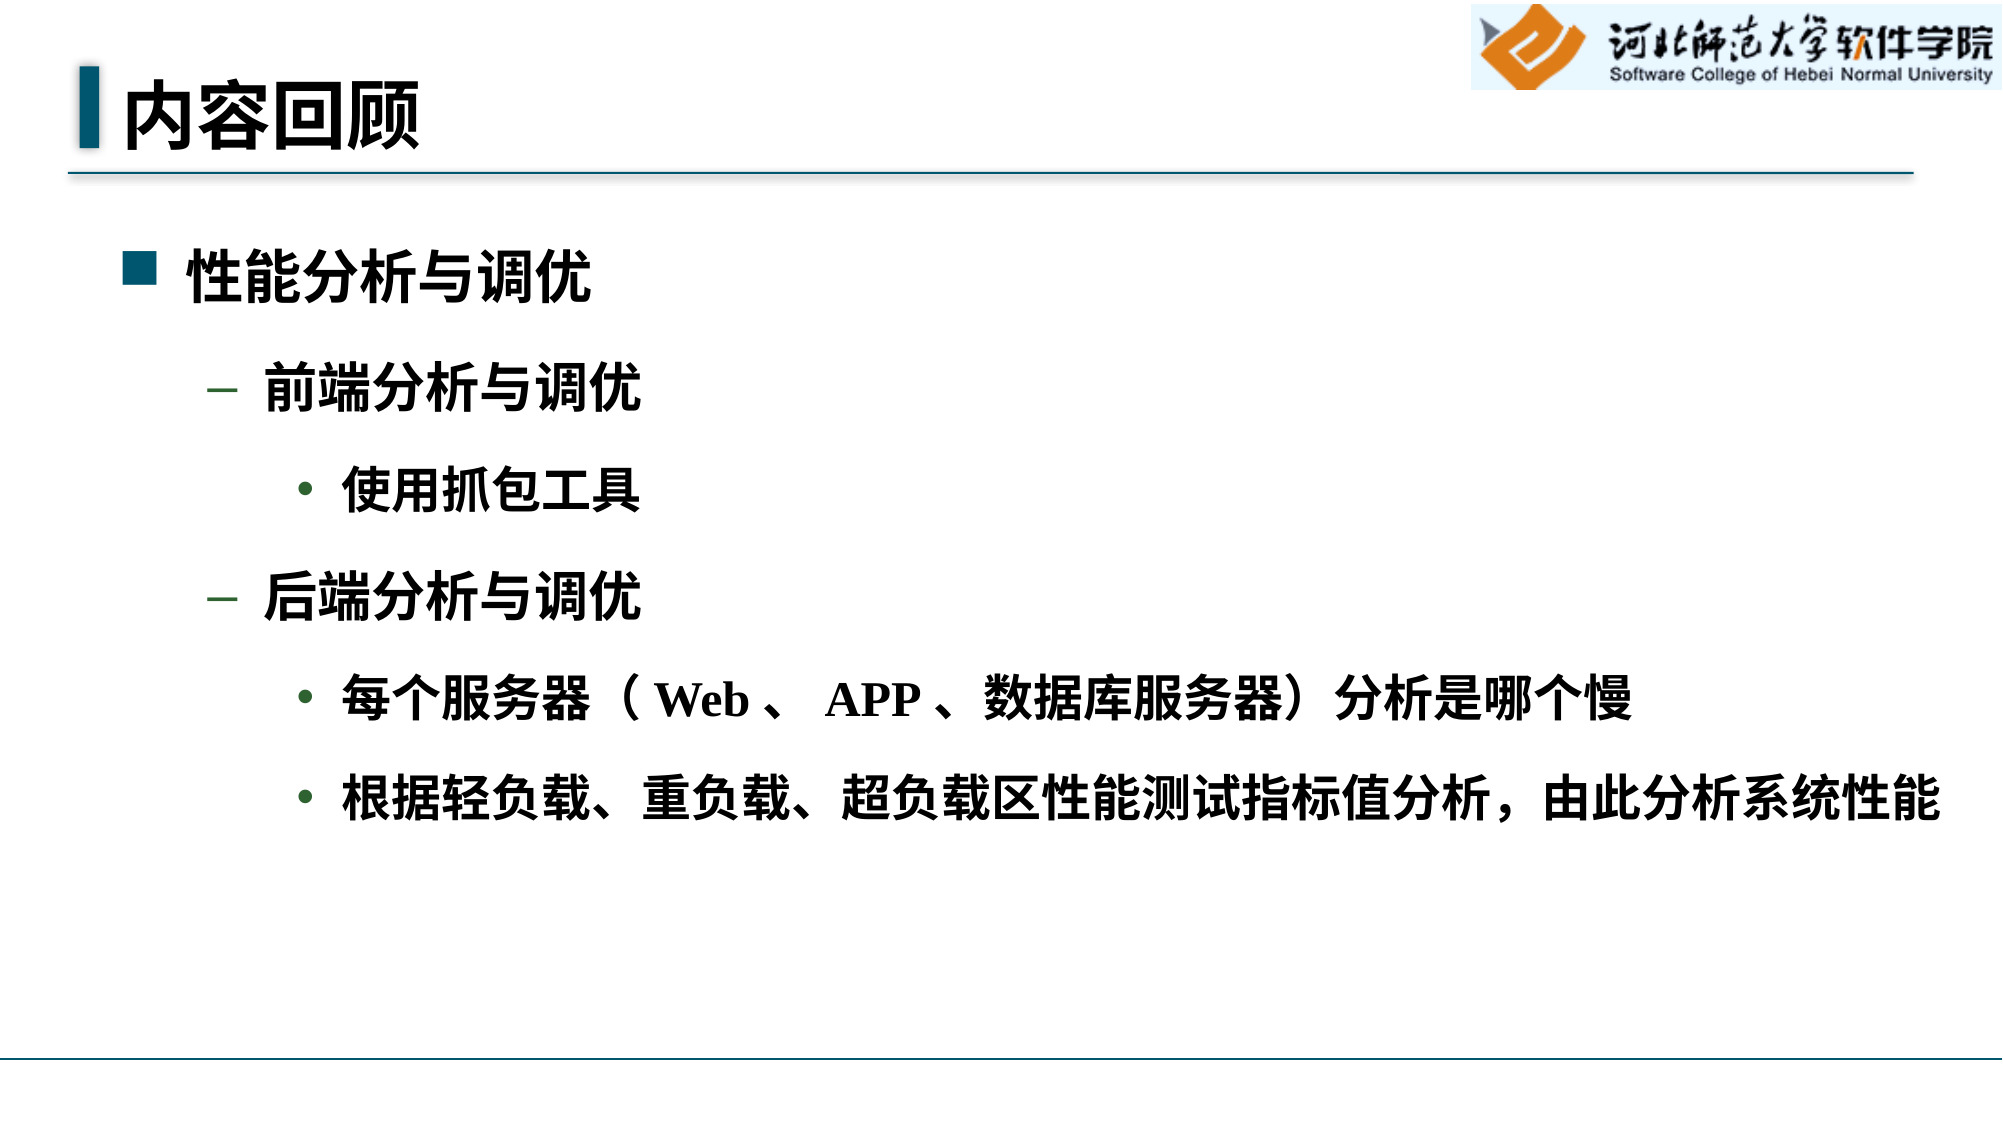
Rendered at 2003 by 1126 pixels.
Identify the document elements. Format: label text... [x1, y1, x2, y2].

title 内容回顾 [103, 66, 1462, 162]
picture [1471, 4, 2002, 90]
list 性能分析与调优 前端分析与调优 使用抓包工具 后端分析与调优 每个服务器（Web、APP、数据库服务器）分析是哪个慢 根据轻负载、重负载、超负载区性能测试指标值分析，由此分析系统性能 [99, 196, 1982, 1024]
